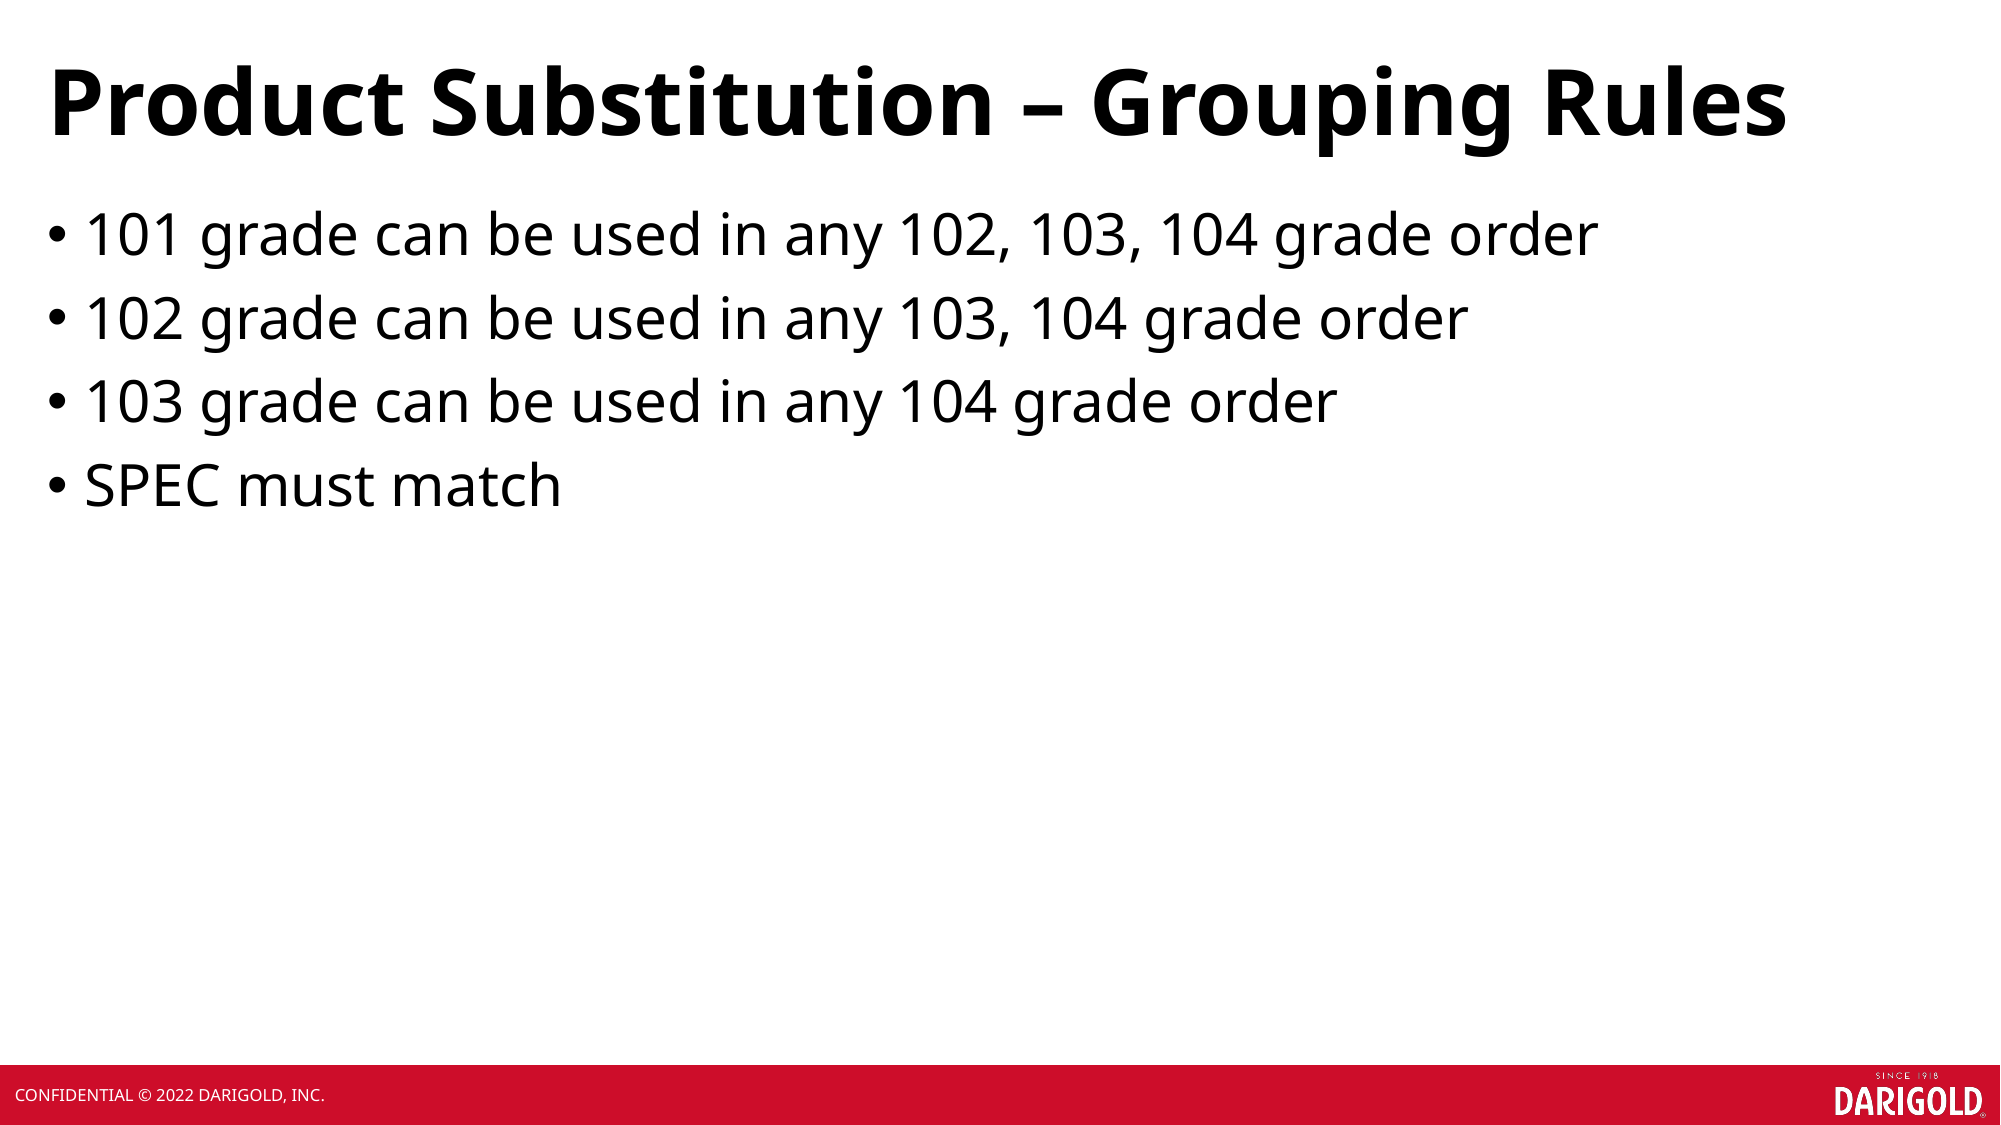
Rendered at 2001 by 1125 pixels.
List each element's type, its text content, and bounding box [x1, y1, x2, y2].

list 101 grade can be used in any 102, 103, 104 grade order 102 grade can be used in any 103, 104 grade order 103 grade can be used in any 104 grade order SPEC must match [32, 197, 1968, 1039]
picture [1835, 1072, 1986, 1118]
title Product Substitution – Grouping Rules [32, 26, 1968, 186]
